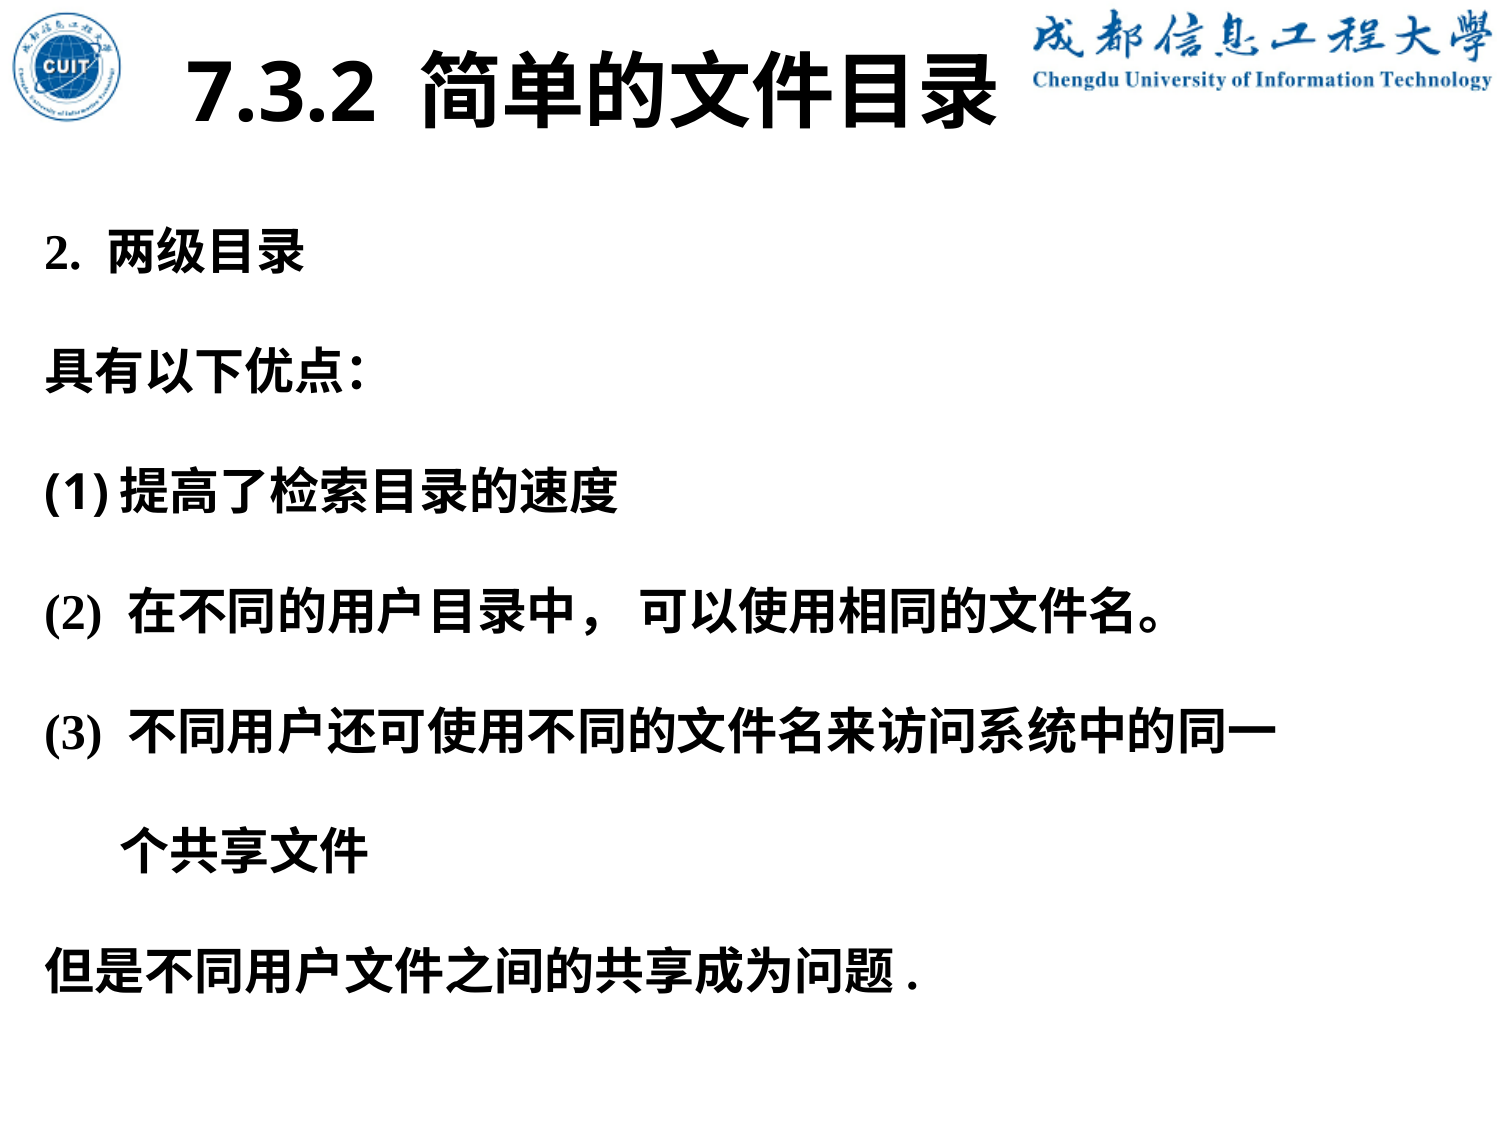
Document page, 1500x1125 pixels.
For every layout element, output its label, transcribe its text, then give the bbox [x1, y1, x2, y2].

picture [1029, 0, 1500, 102]
text_box 2. 两级目录 具有以下优点： 提高了检索目录的速度 (2) 在不同的用户目录中， 可以使用相同的文件名。 (3) 不同用户还可使用不同的文件名来访问系统中的同一个共享文件 但是不同用户文件之间的共享成为问题. [29, 151, 1320, 1007]
text_box 7.3.2 简单的文件目录 [172, 30, 1398, 146]
picture [0, 0, 127, 138]
